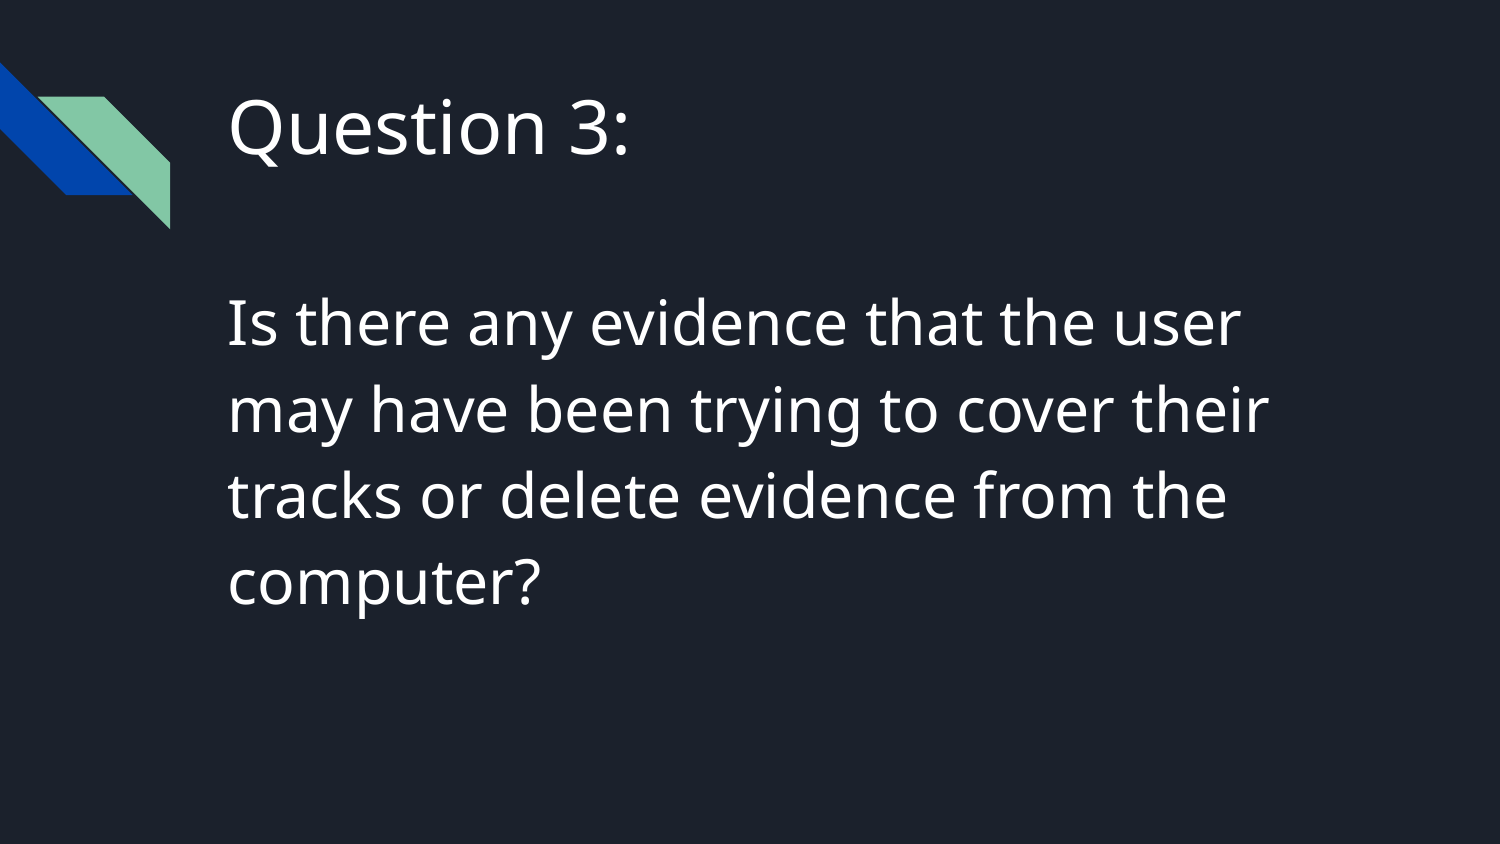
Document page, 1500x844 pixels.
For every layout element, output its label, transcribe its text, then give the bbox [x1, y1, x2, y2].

list Is there any evidence that the user may have been trying to cover their tracks or delete evidence from the computer? [212, 257, 1368, 735]
title Question 3: [212, 64, 1368, 215]
